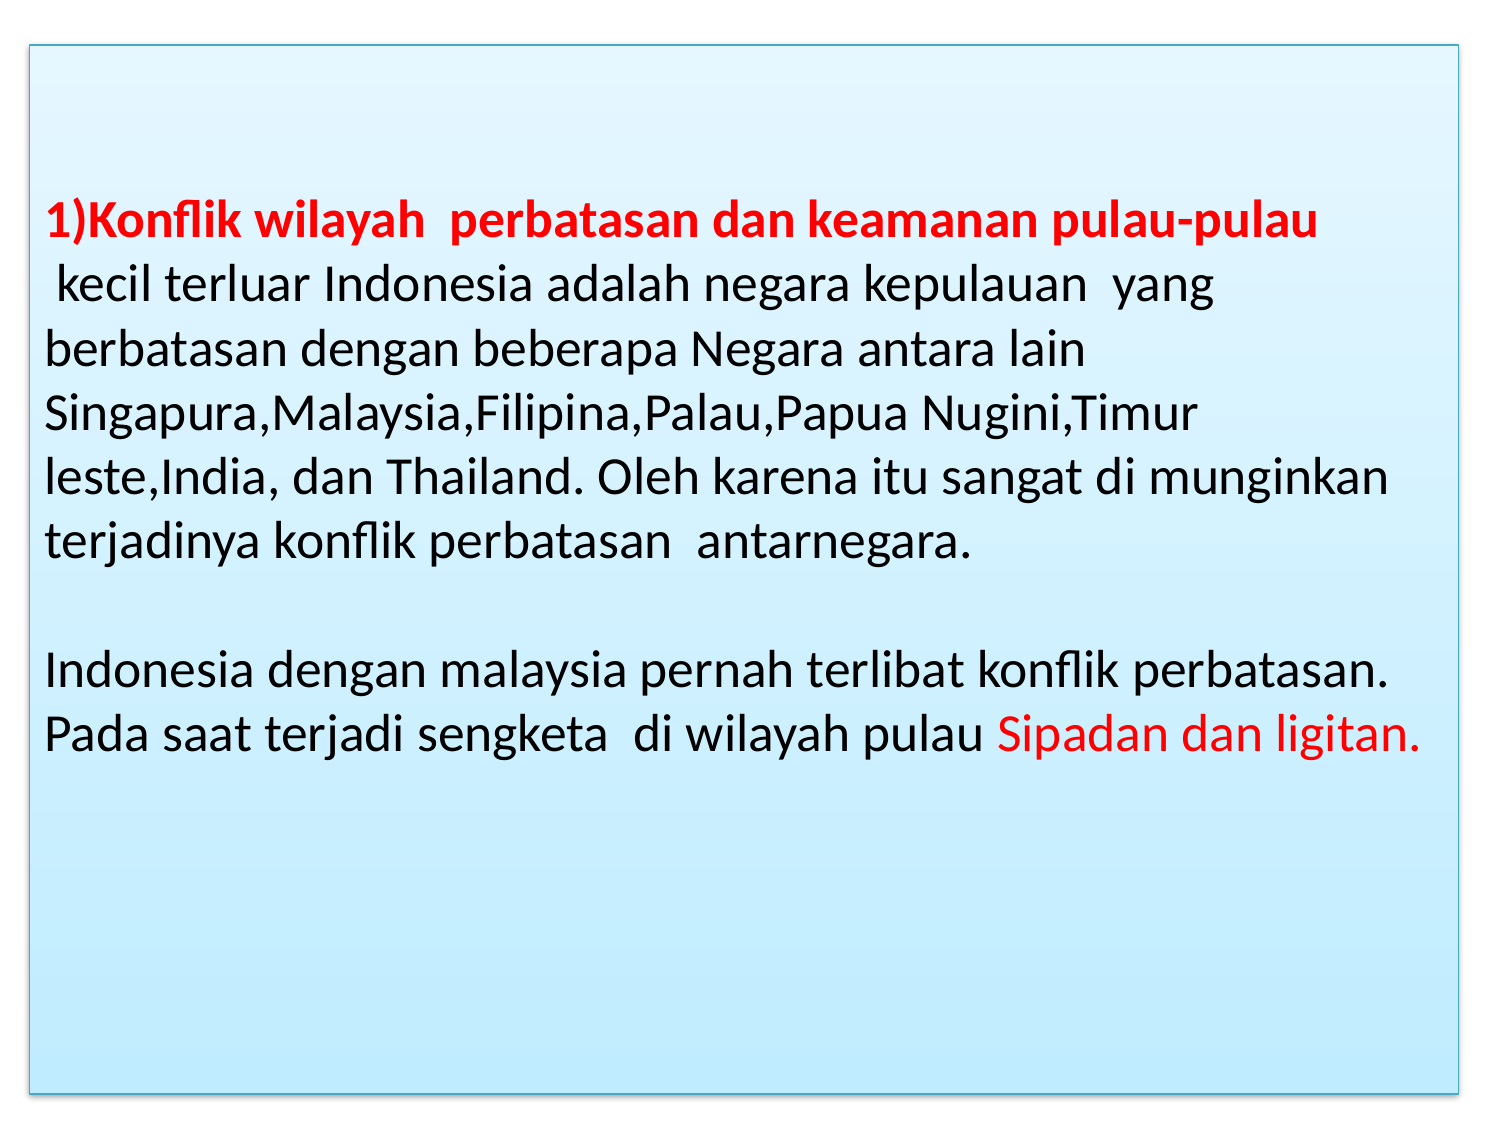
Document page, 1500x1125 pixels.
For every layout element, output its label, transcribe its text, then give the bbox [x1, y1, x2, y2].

title 1)Konflik wilayah perbatasan dan keamanan pulau-pulau kecil terluar Indonesia adalah negara kepulauan yang berbatasan dengan beberapa Negara antara lain Singapura,Malaysia,Filipina,Palau,Papua Nugini,Timur leste,India, dan Thailand. Oleh karena itu sangat di munginkan terjadinya konflik perbatasan antarnegara. Indonesia dengan malaysia pernah terlibat konflik perbatasan. Pada saat terjadi sengketa di wilayah pulau Sipadan dan ligitan. [29, 44, 1459, 1095]
